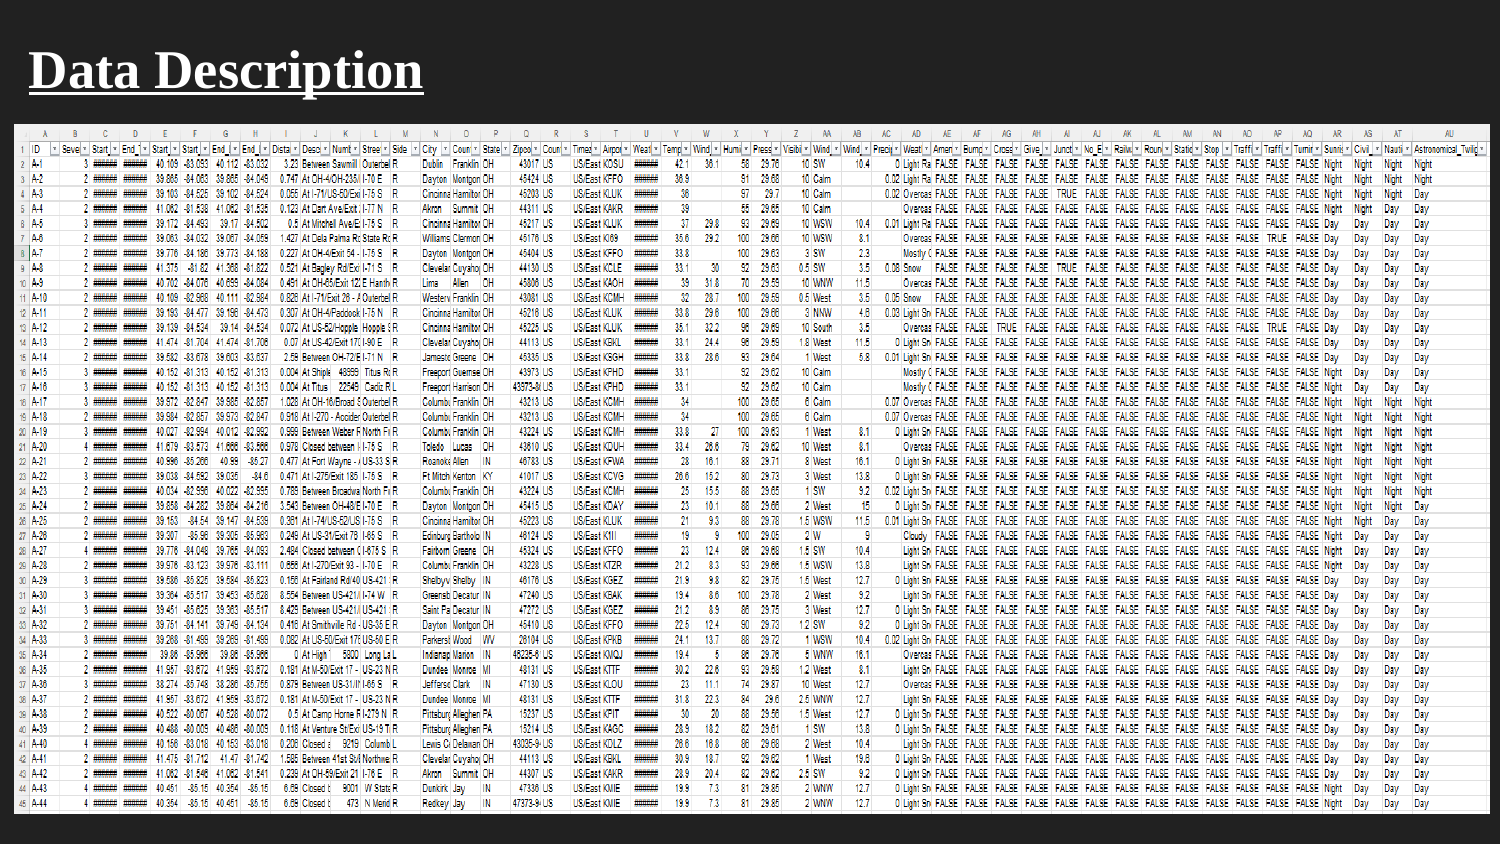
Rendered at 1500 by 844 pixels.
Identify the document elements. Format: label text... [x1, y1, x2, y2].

title Data Description [14, 19, 1482, 114]
picture [13, 124, 1490, 814]
